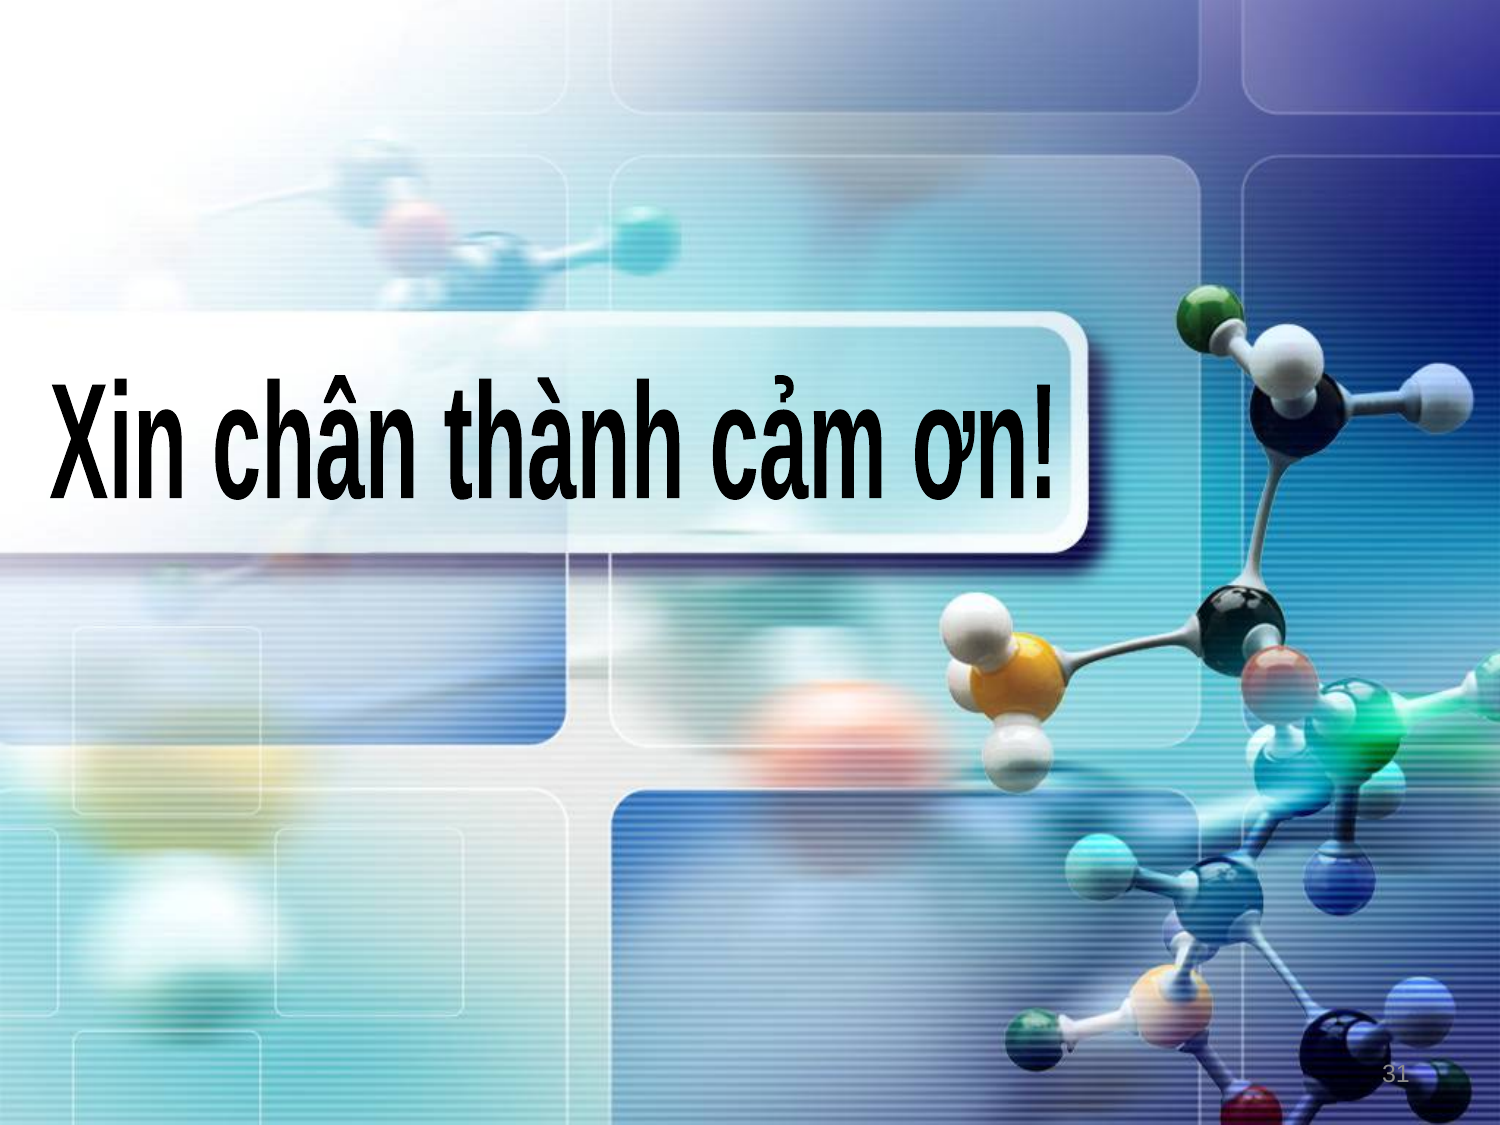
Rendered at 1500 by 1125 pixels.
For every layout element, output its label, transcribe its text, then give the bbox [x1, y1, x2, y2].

slide_number 31 [1074, 1042, 1425, 1103]
picture [0, 0, 1500, 1125]
